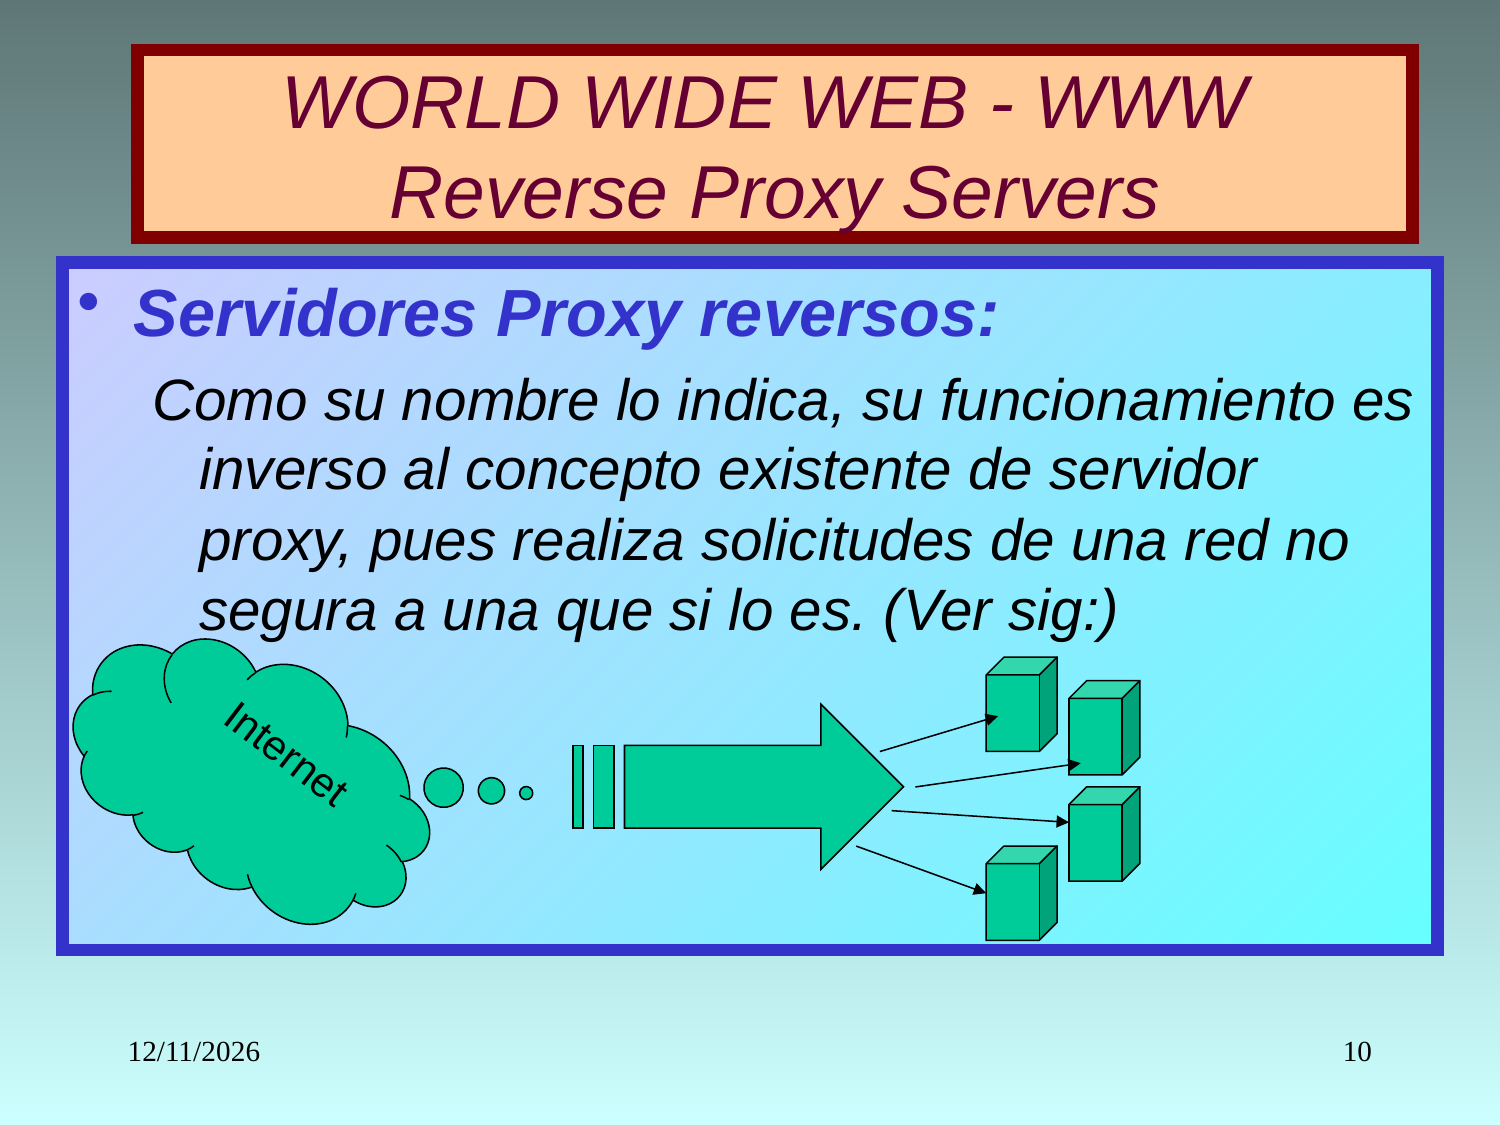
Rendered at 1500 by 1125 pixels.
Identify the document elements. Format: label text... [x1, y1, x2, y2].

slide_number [112, 1024, 426, 1101]
text_box [624, 704, 904, 870]
text_box [1069, 786, 1140, 882]
text_box [1069, 680, 1140, 775]
text_box Internet [519, 786, 533, 800]
list Servidores Proxy reversos: Como su nombre lo indica, su funcionamiento es inverso al concepto existente de servidor proxy, pues realiza solicitudes de una red no segura a una que si lo es. (Ver sig:) [62, 262, 1438, 951]
text_box [986, 846, 1058, 941]
text_box [593, 745, 615, 829]
text_box [879, 713, 999, 752]
text_box [856, 845, 987, 895]
text_box [891, 810, 1069, 828]
text_box [986, 657, 1058, 752]
text_box Internet [73, 638, 430, 925]
title WORLD WIDE WEB - WWW Reverse Proxy Servers [137, 49, 1413, 238]
text_box Internet [478, 777, 505, 804]
slide_number 10 [1074, 1024, 1388, 1101]
text_box [915, 758, 1081, 788]
text_box Internet [424, 768, 464, 808]
text_box [572, 745, 584, 829]
